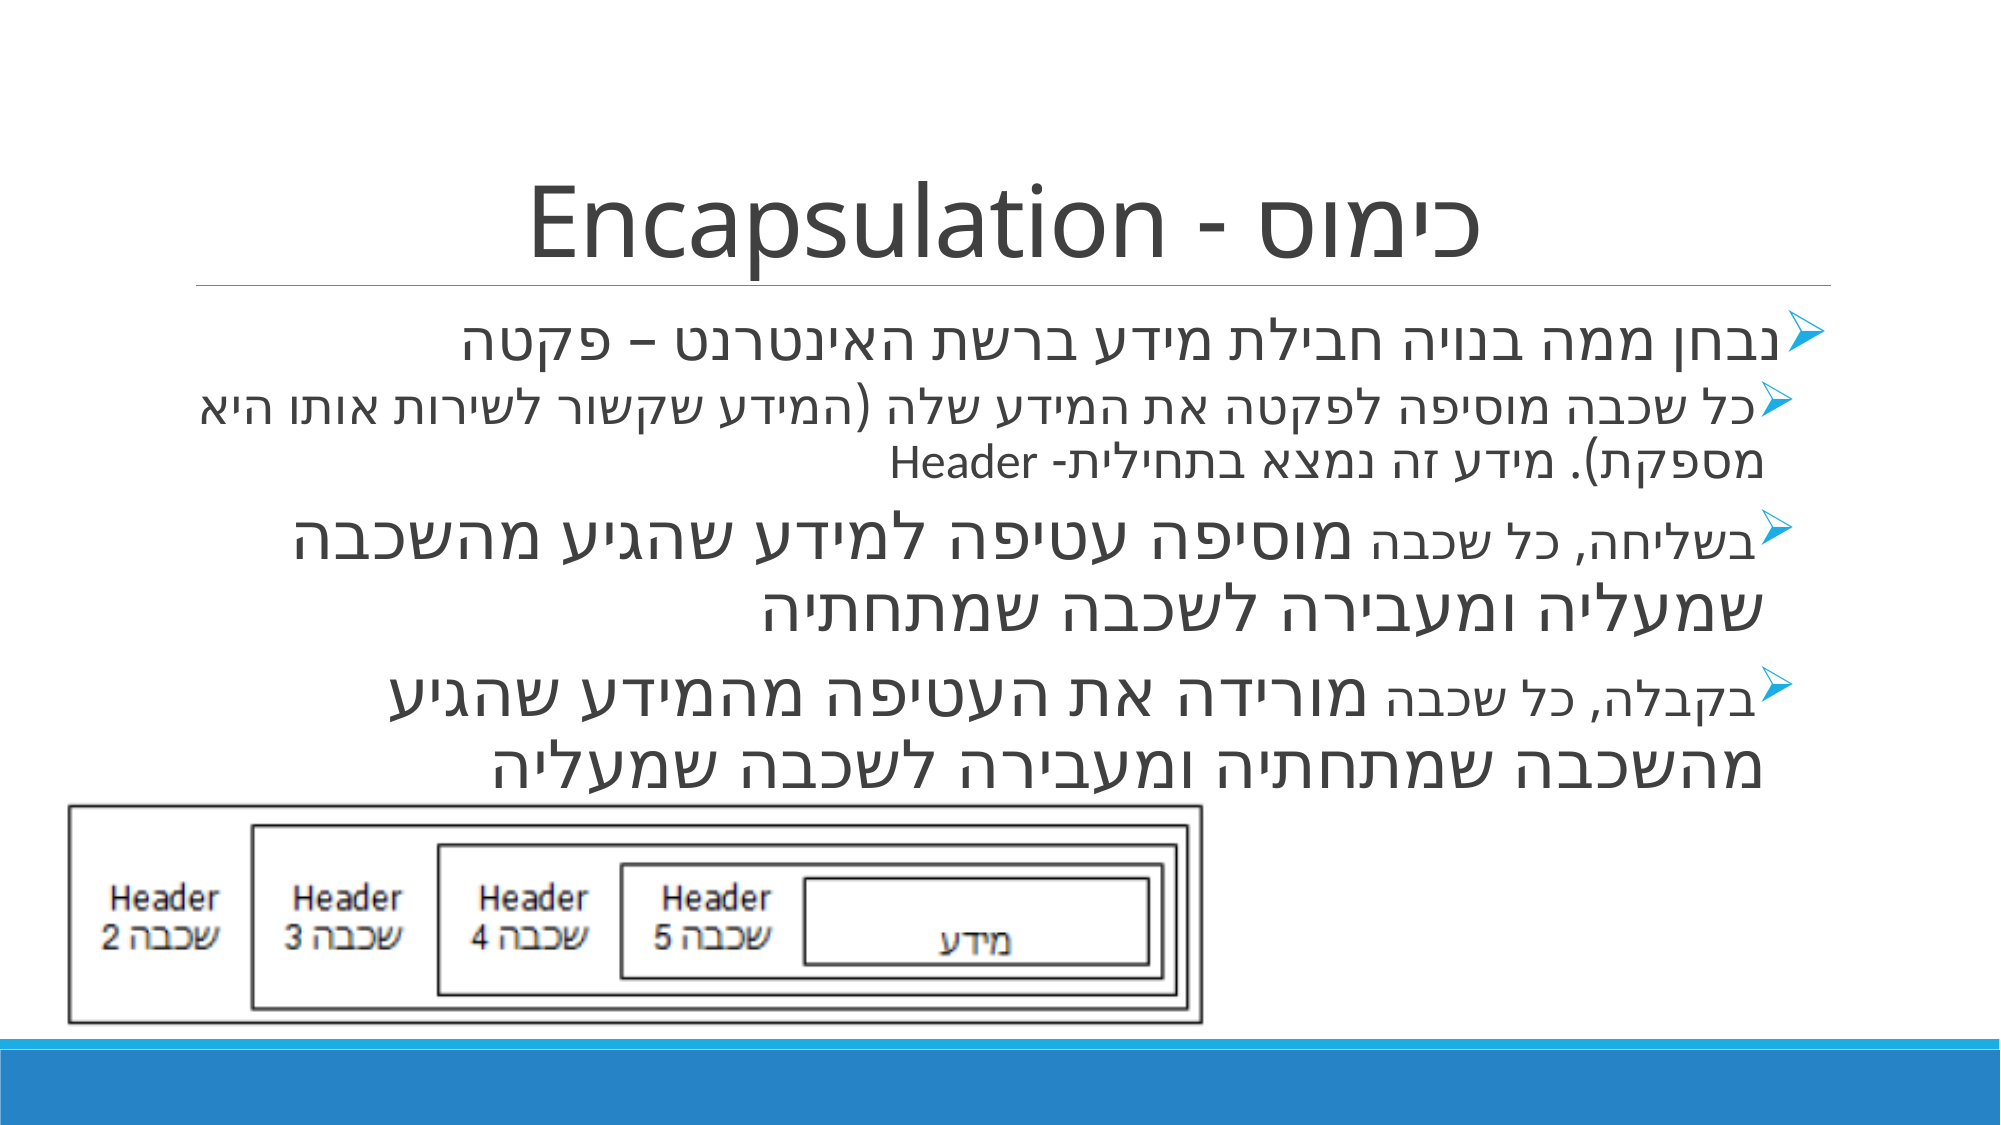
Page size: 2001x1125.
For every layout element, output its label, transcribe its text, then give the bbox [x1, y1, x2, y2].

picture [61, 794, 1210, 1034]
title כימוס - Encapsulation [180, 47, 1830, 285]
list נבחן ממה בנויה חבילת מידע ברשת האינטרנט – פקטה כל שכבה מוסיפה לפקטה את המידע שלה (המידע שקשור לשירות אותו היא מספקת). מידע זה נמצא בתחילית- Header בשליחה, כל שכבה מוסיפה עטיפה למידע שהגיע מהשכבה שמעליה ומעבירה לשכבה שמתחתיה בקבלה, כל שכבה מורידה את העטיפה מהמידע שהגיע מהשכבה שמתחתיה ומעבירה לשכבה שמעליה [180, 302, 1830, 963]
